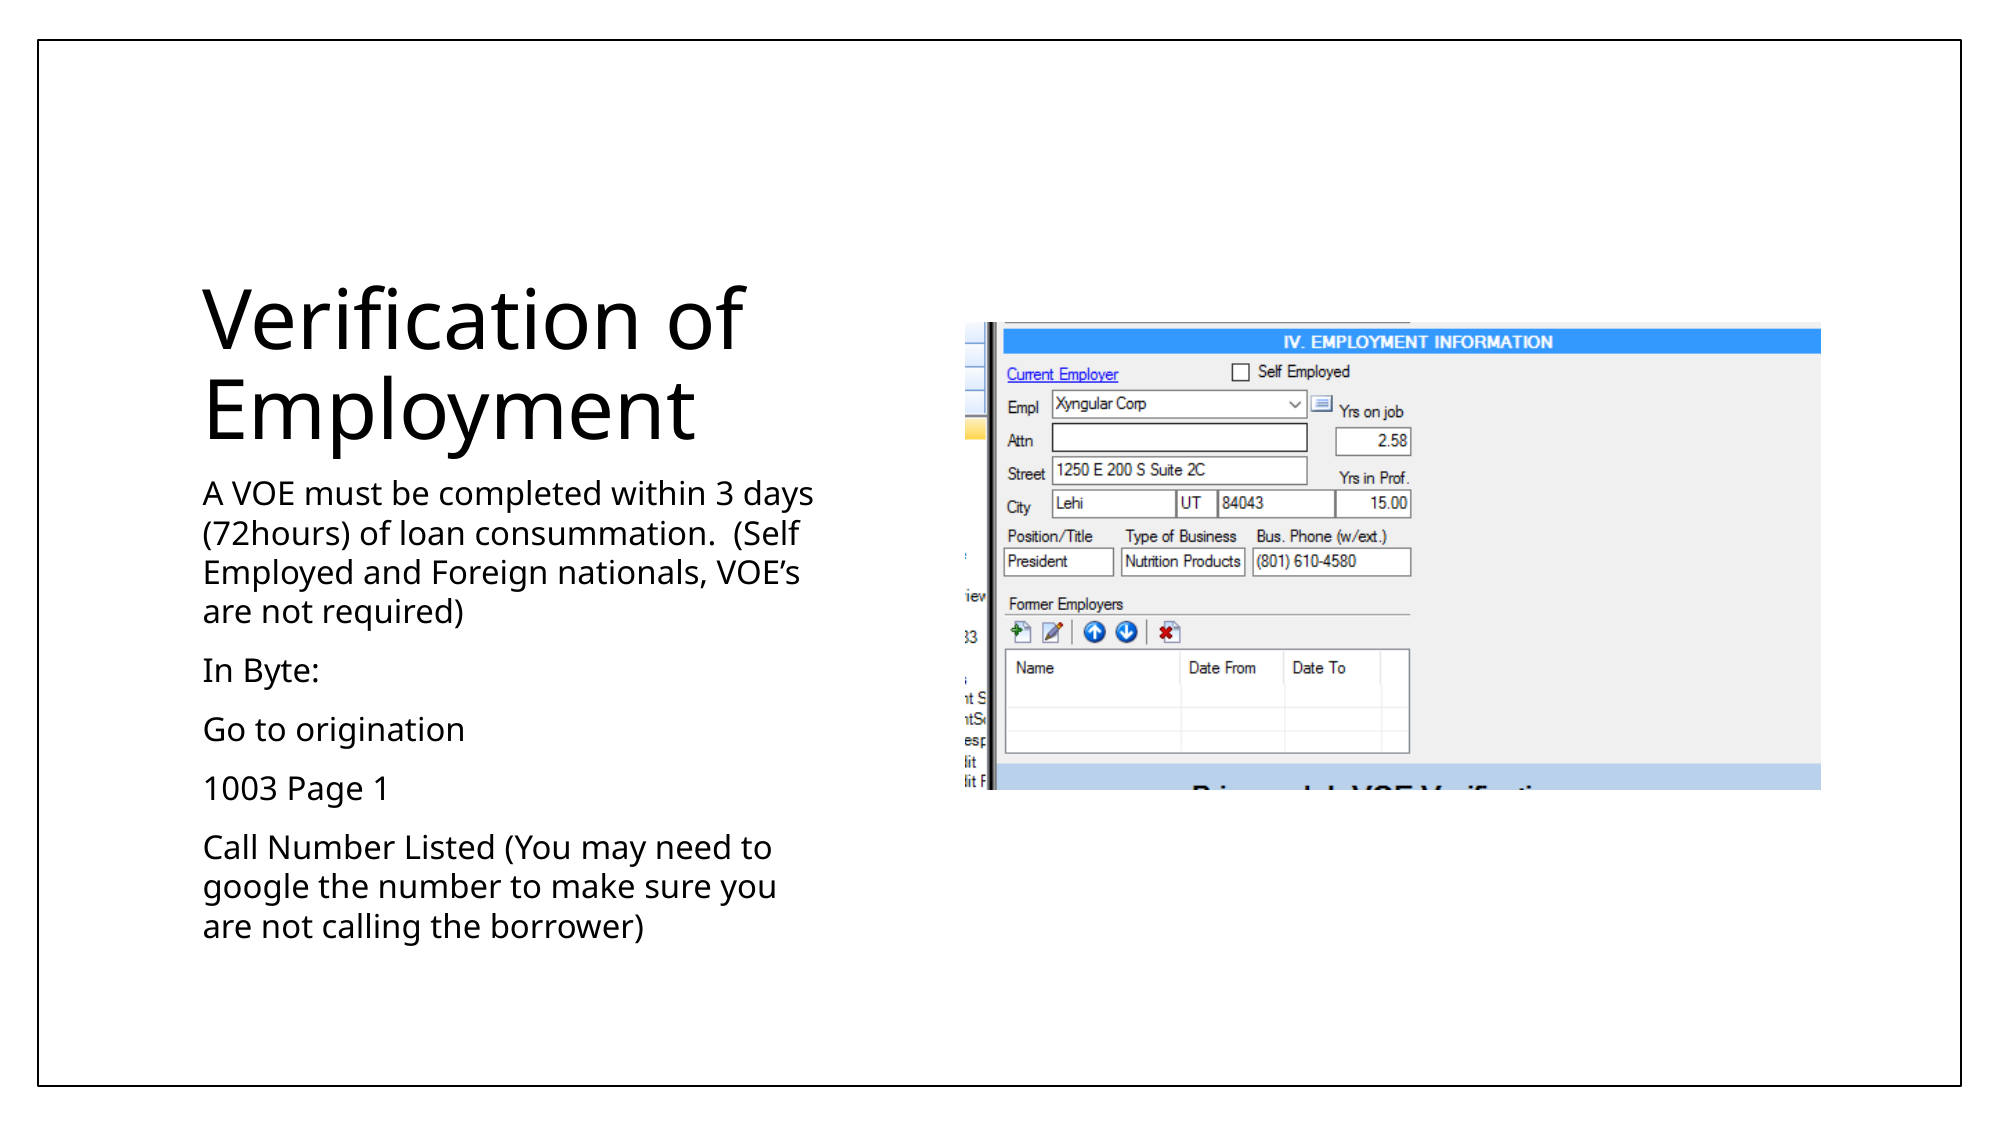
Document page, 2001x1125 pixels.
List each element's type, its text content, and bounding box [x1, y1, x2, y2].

list A VOE must be completed within 3 days (72hours) of loan consummation. (Self Employed and Foreign nationals, VOE’s are not required) In Byte: Go to origination 1003 Page 1 Call Number Listed (You may need to google the number to make sure you are not calling the borrower) [187, 464, 833, 960]
title Verification of Employment [187, 179, 833, 464]
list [964, 322, 1821, 790]
